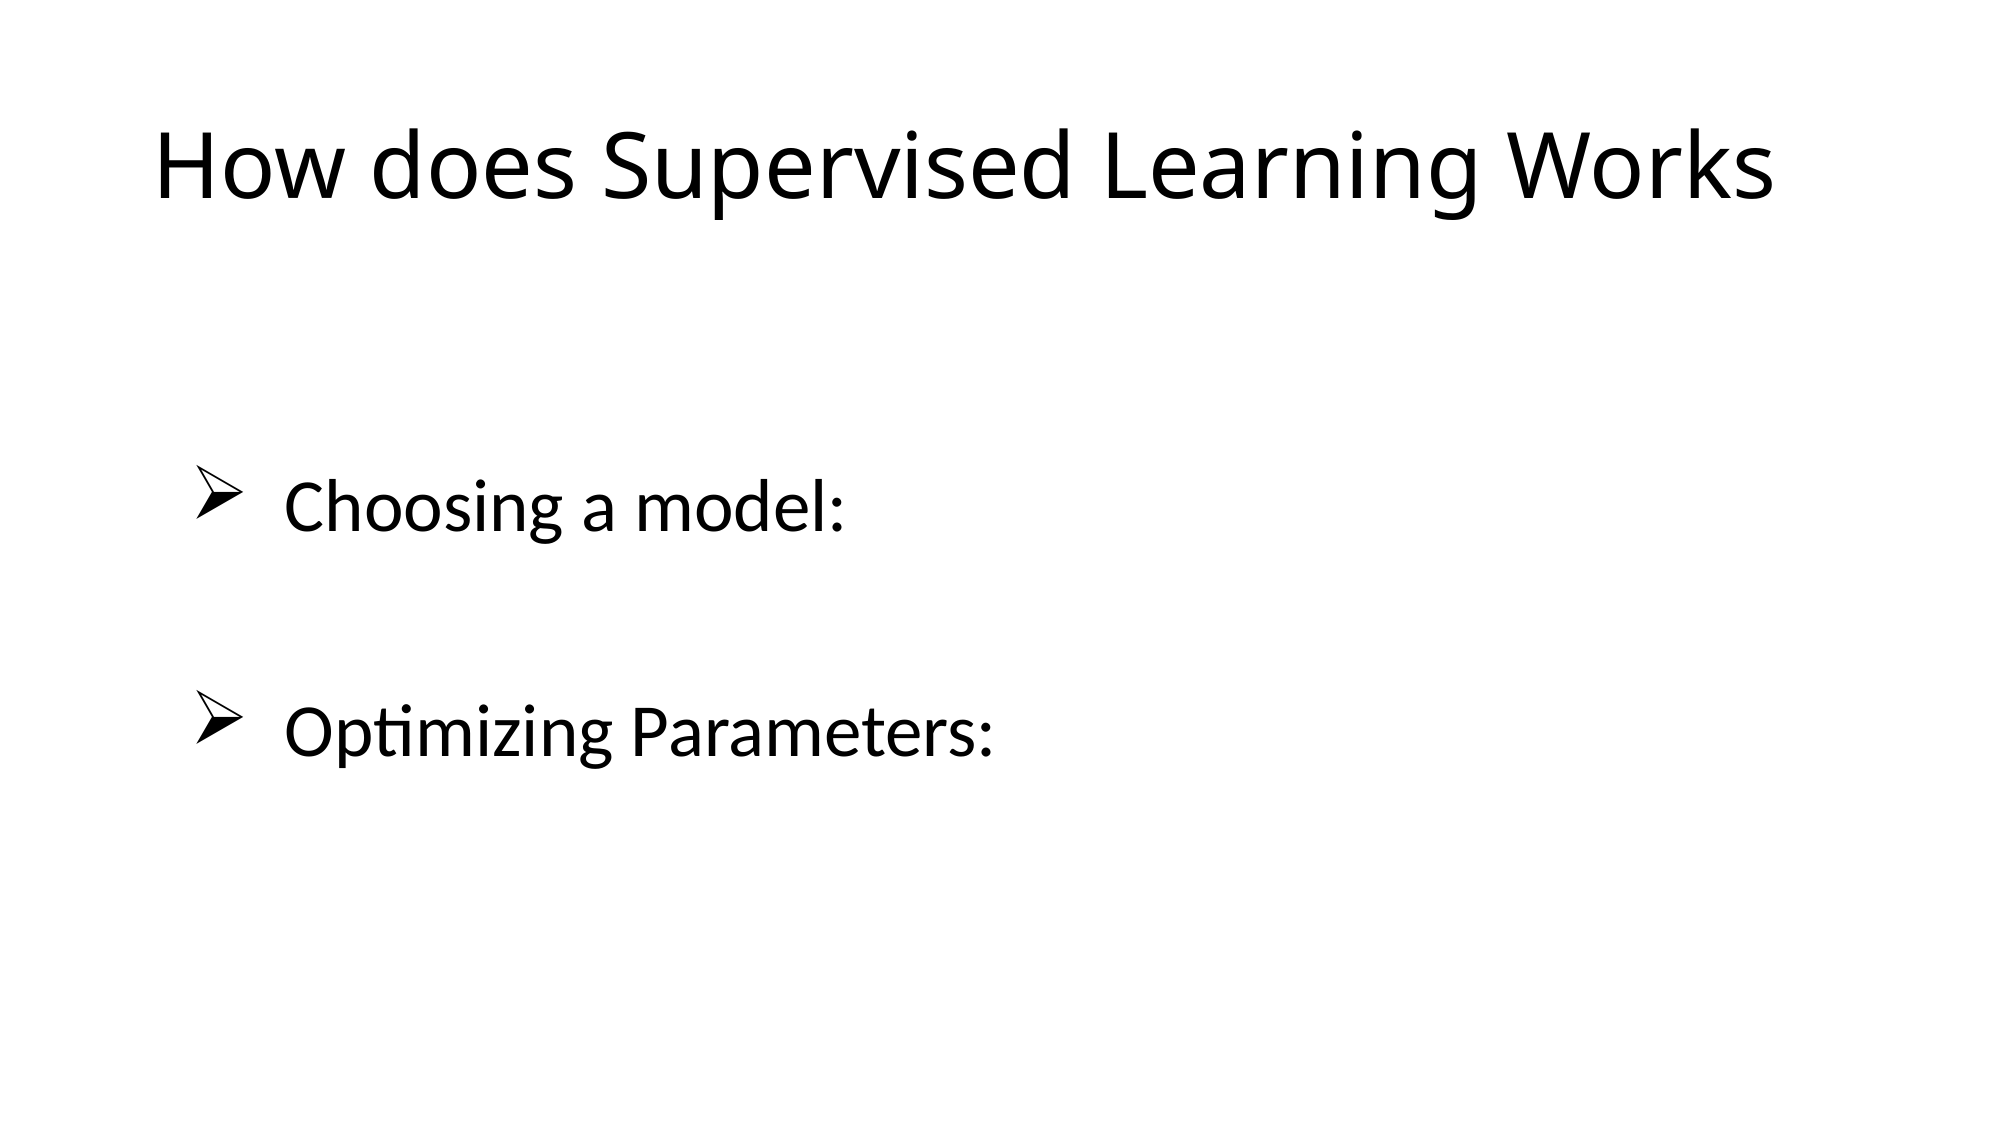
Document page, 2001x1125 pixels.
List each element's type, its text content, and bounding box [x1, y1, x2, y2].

title How does Supervised Learning Works [137, 59, 1863, 278]
